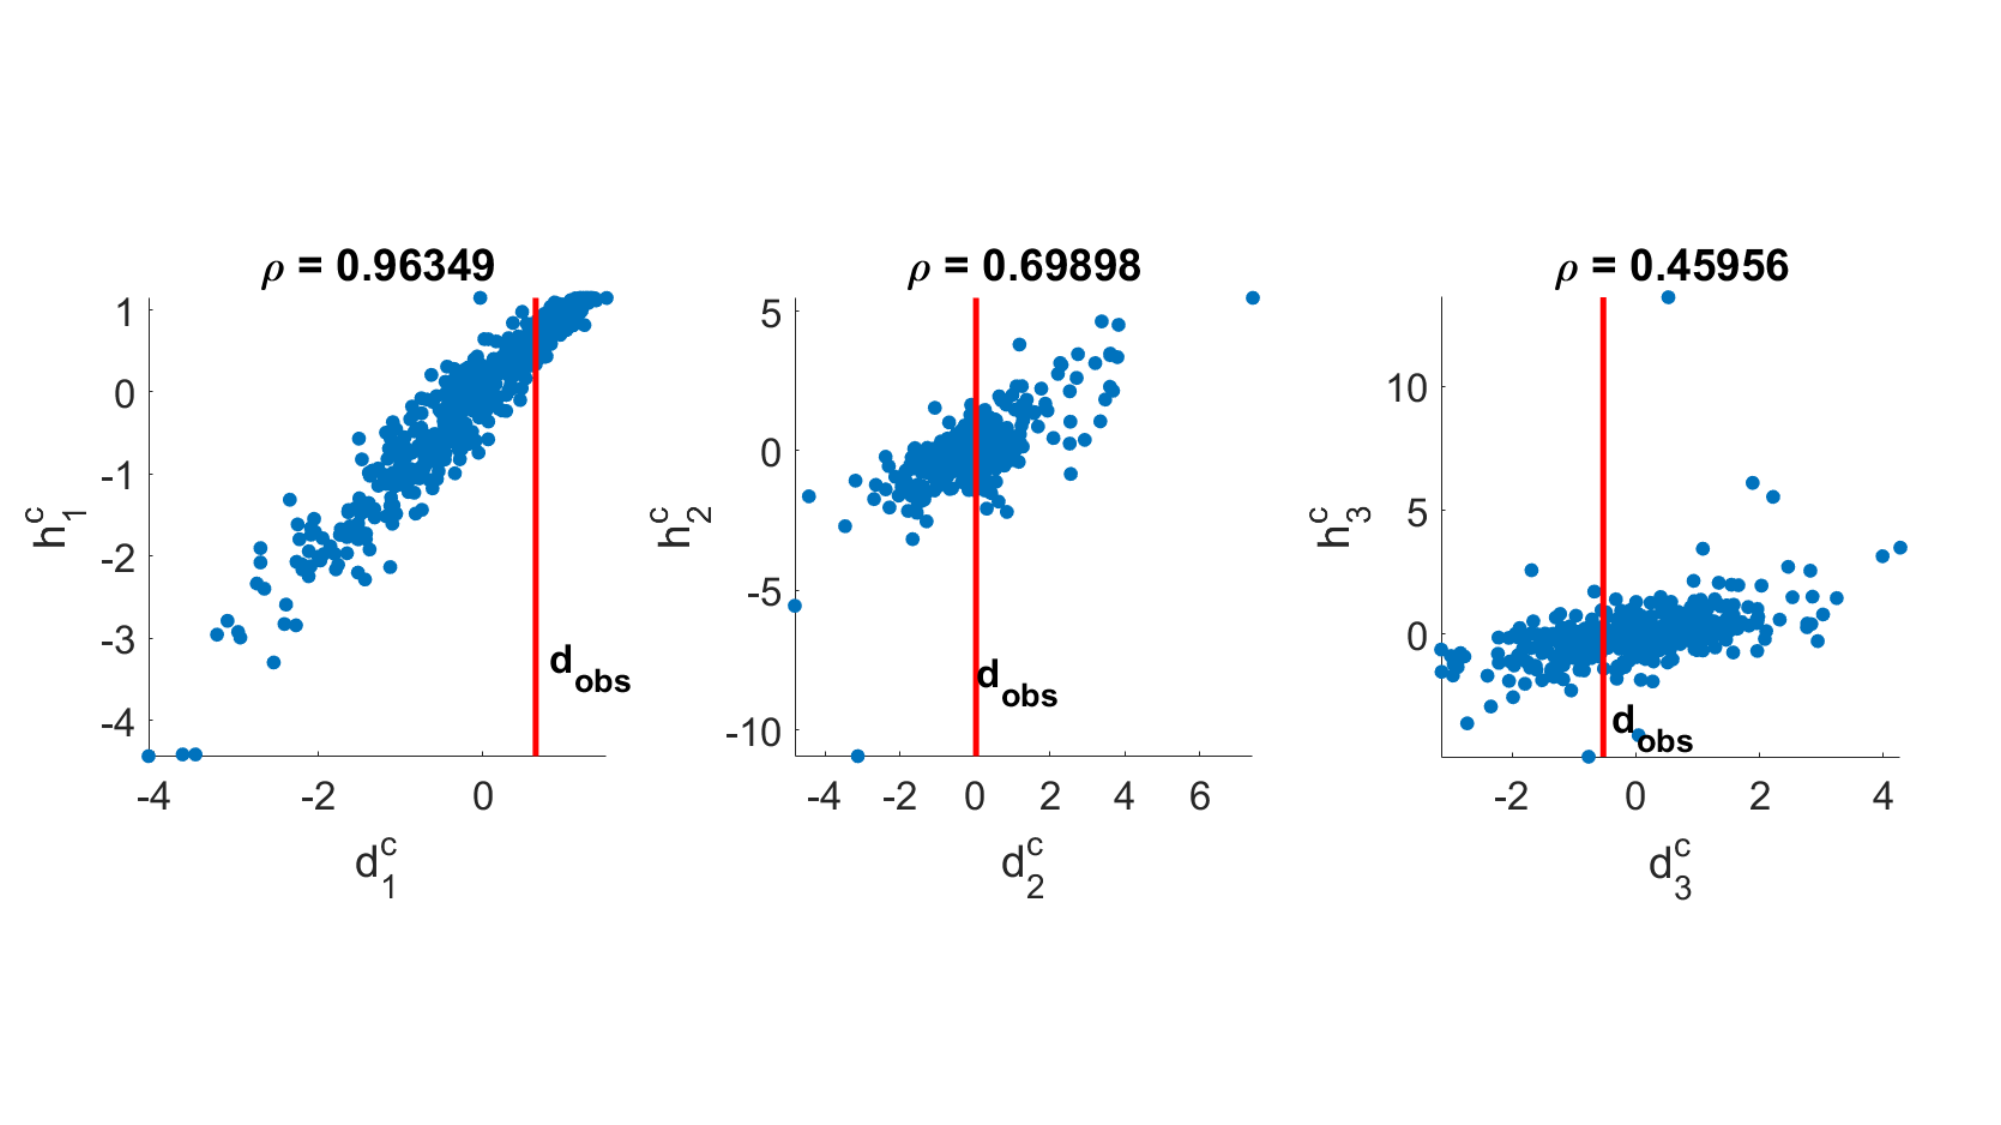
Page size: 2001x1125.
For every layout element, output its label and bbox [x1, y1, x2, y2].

picture [0, 193, 2000, 932]
